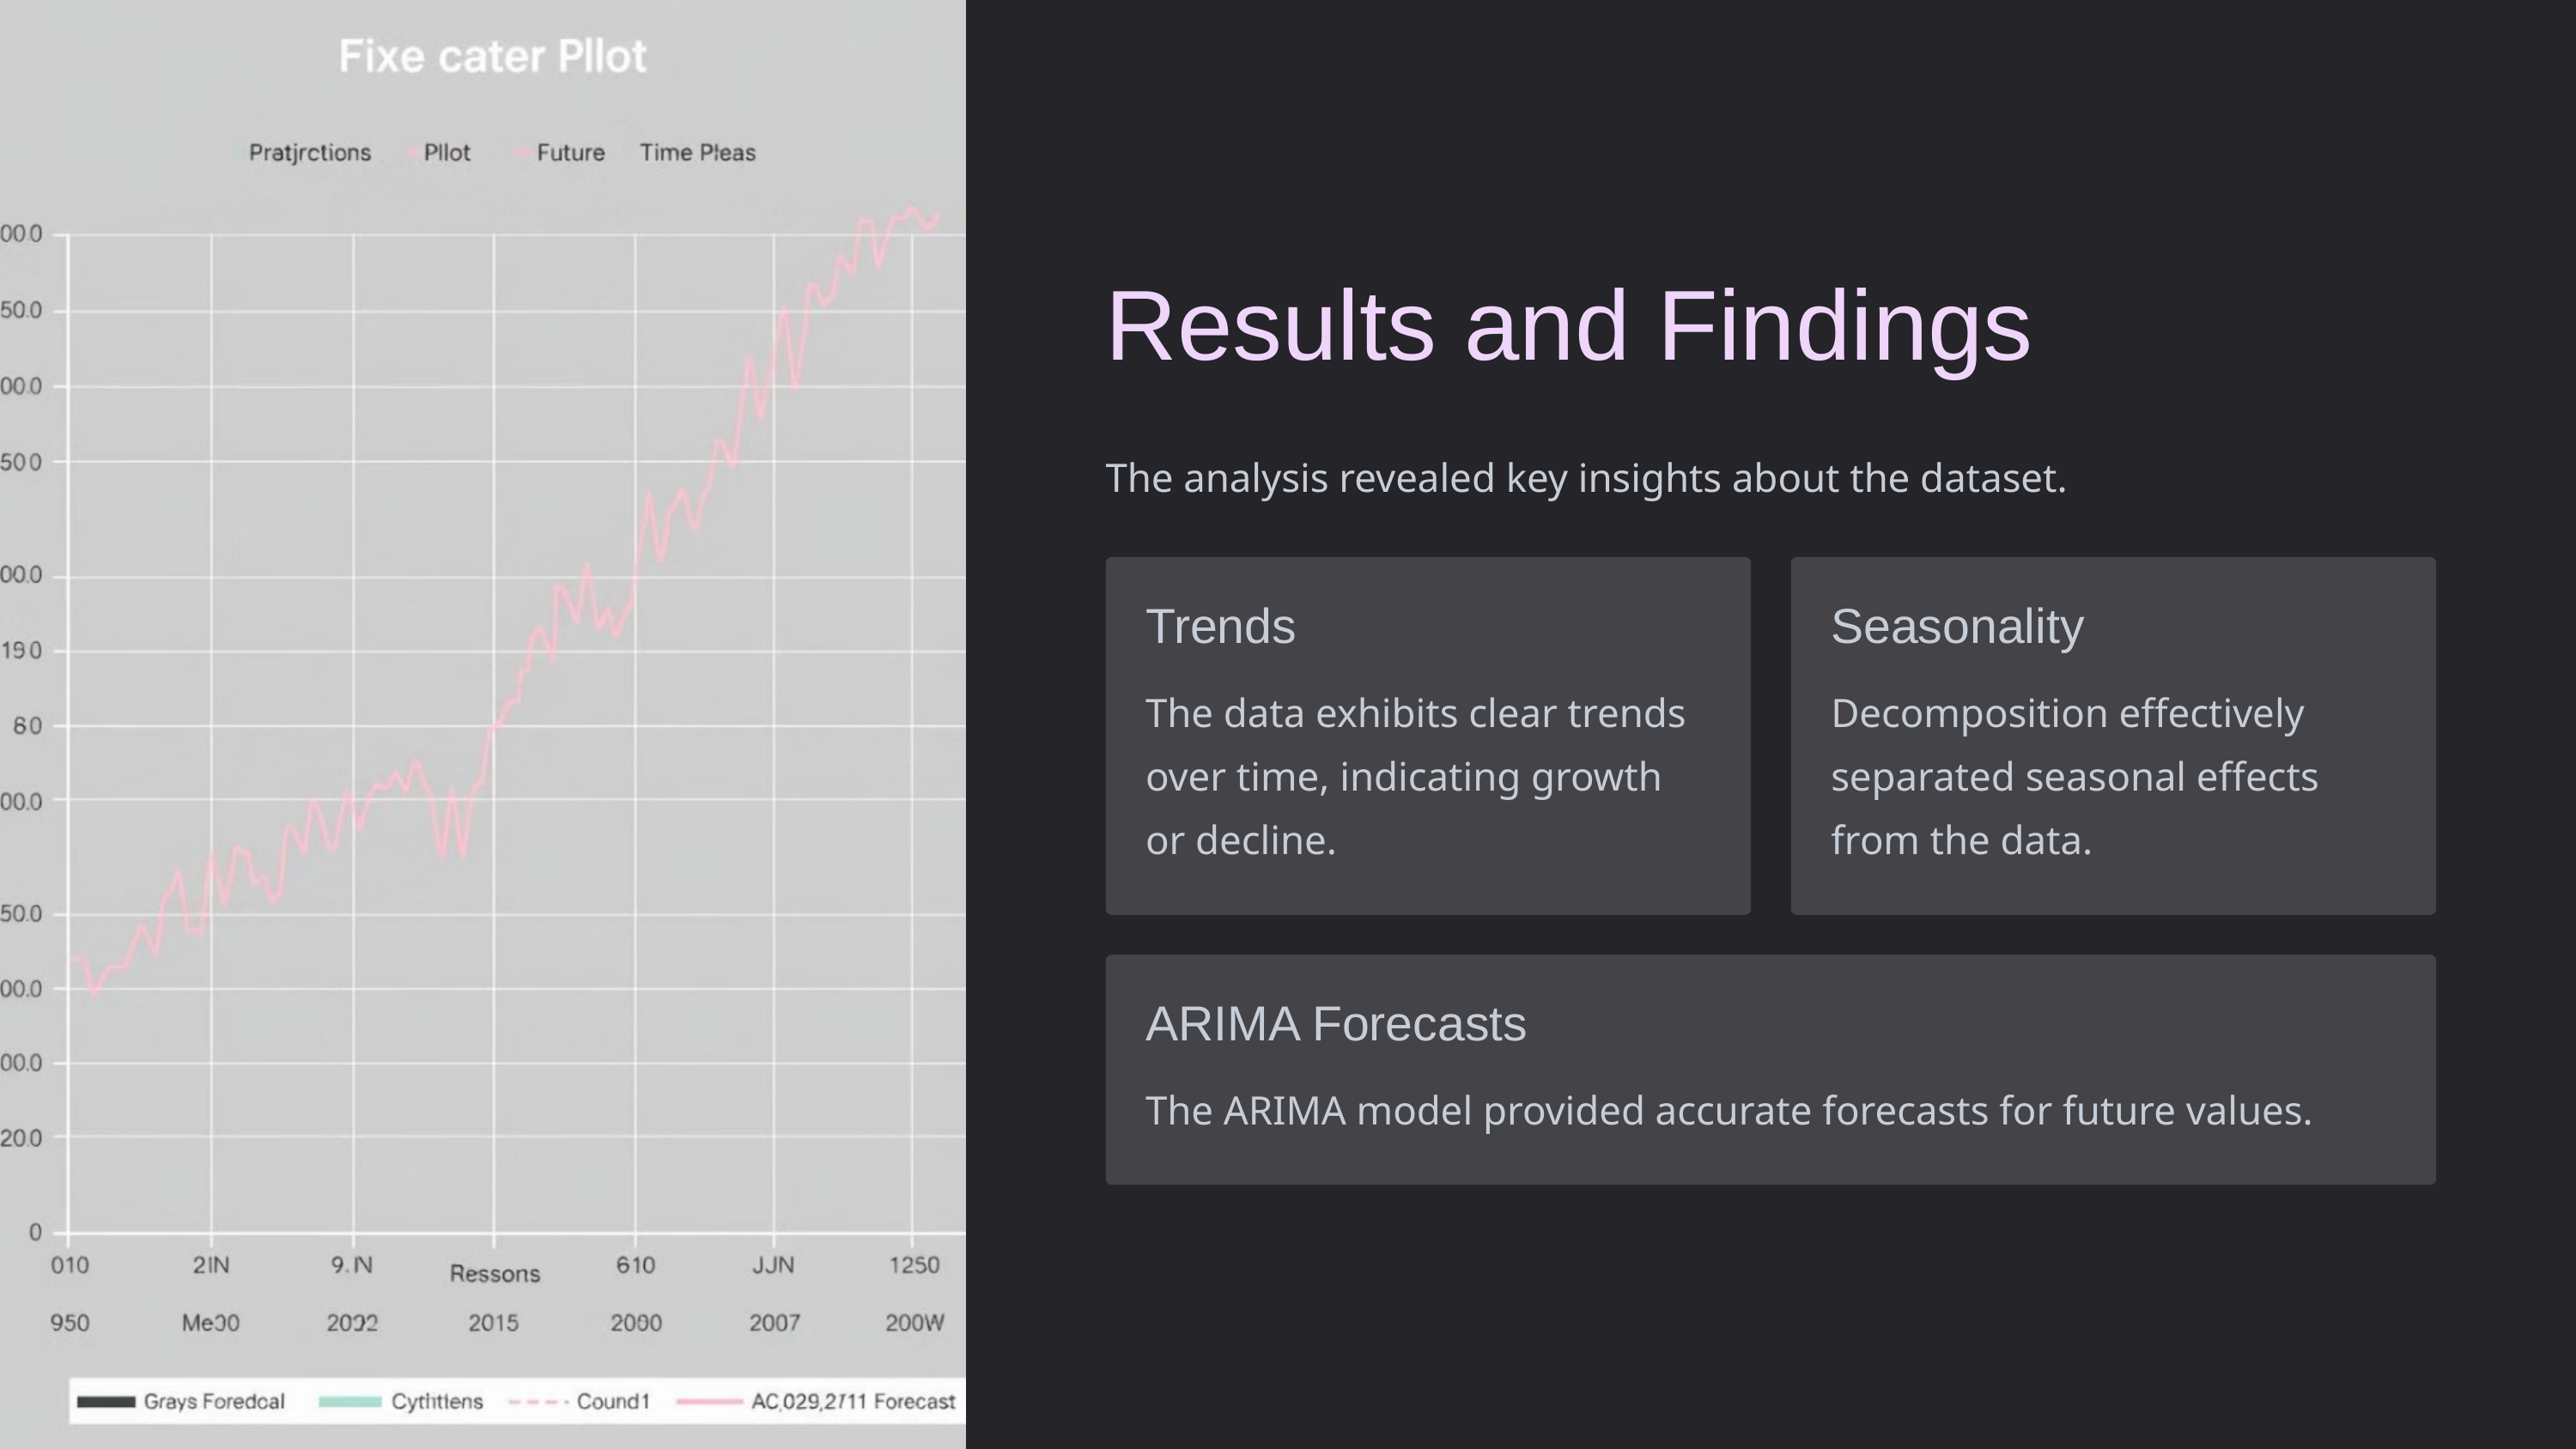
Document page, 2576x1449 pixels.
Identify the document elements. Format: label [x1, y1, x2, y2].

text_box [0, 0, 2576, 1449]
text_box [1105, 954, 2437, 1185]
text_box [1105, 556, 1752, 915]
text_box [1790, 556, 2437, 915]
